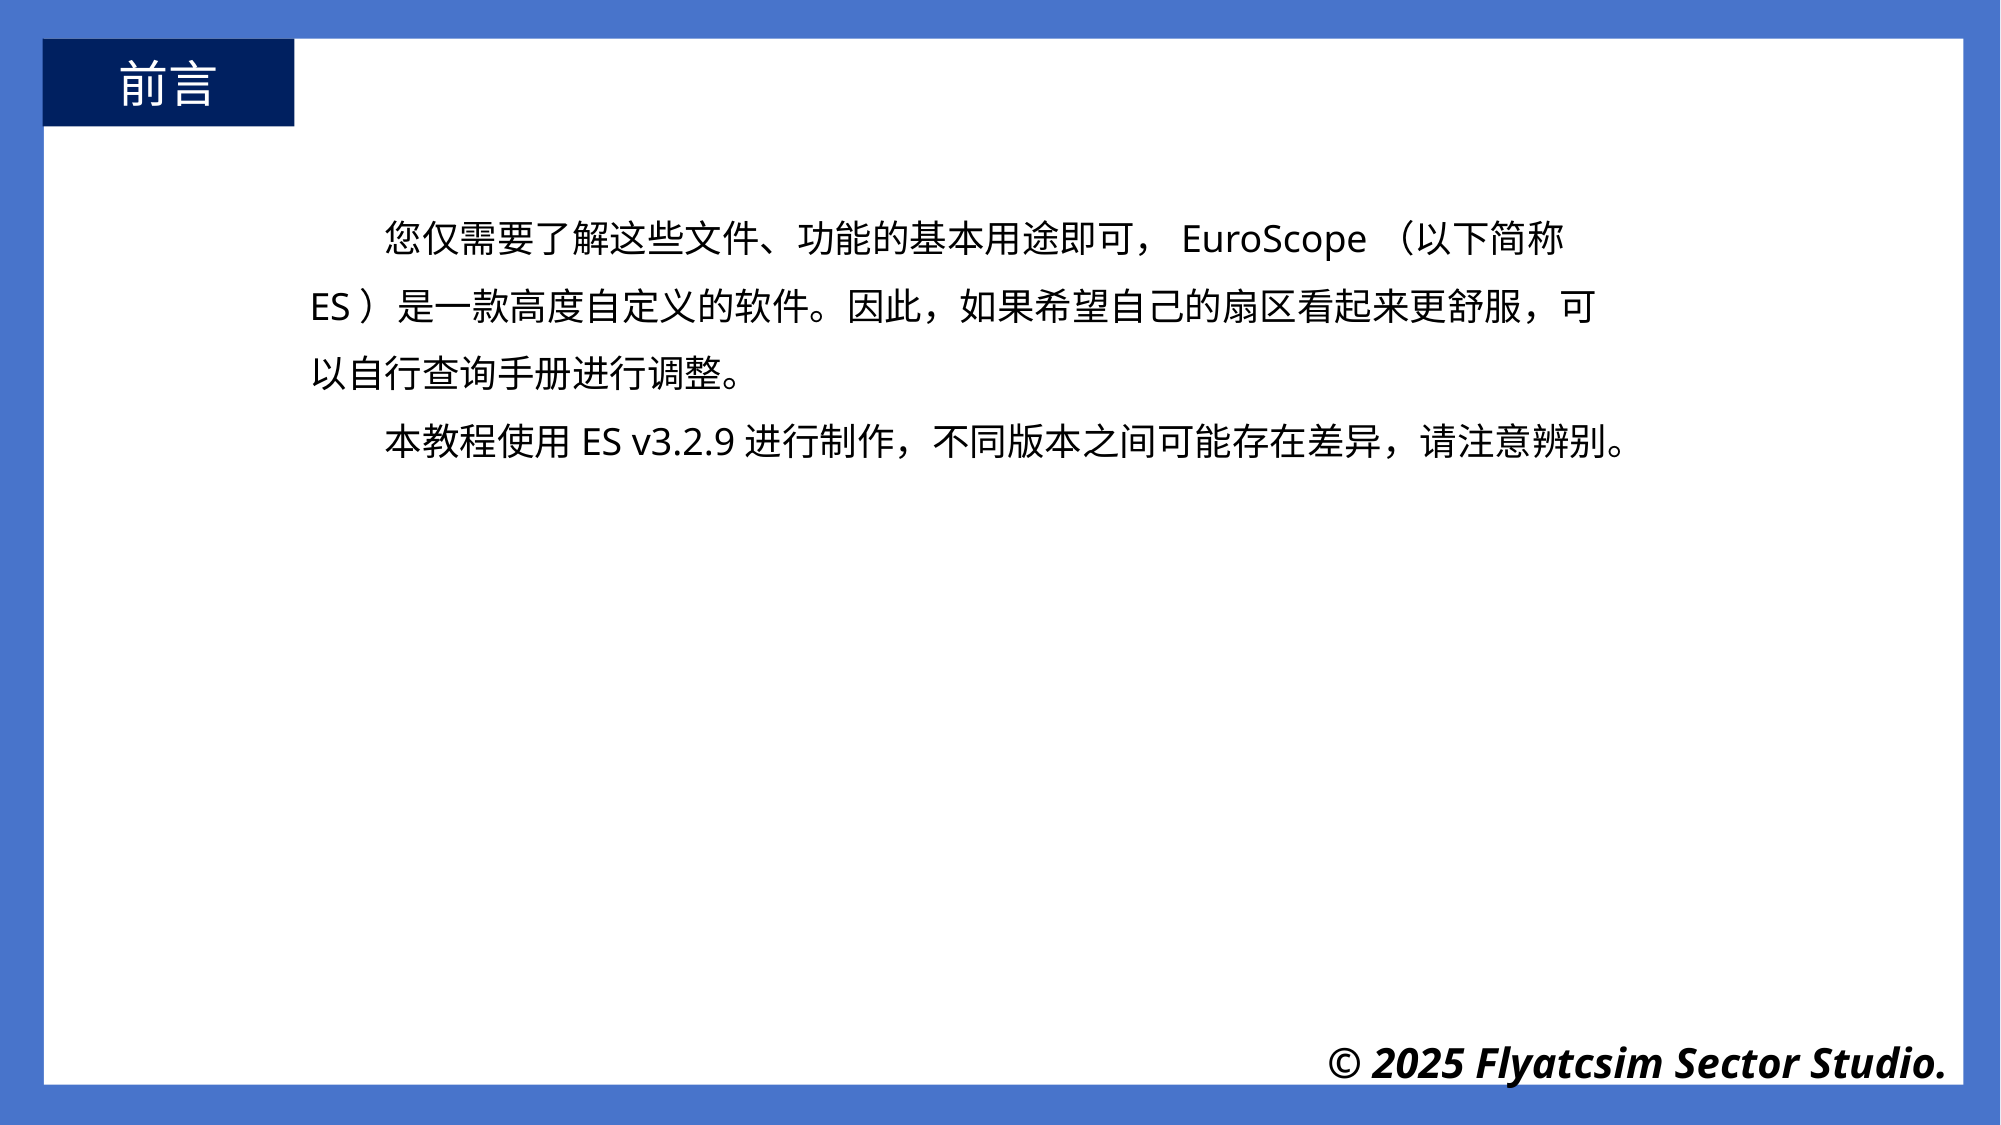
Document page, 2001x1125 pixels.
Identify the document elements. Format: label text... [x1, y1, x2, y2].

text_box 前言 [41, 37, 295, 127]
text_box 您仅需要了解这些文件、功能的基本用途即可，EuroScope（以下简称ES）是一款高度自定义的软件。因此，如果希望自己的扇区看起来更舒服，可以自行查询手册进行调整。 本教程使用ES v3.2.9进行制作，不同版本之间可能存在差异，请注意辨别。 [294, 185, 1638, 538]
